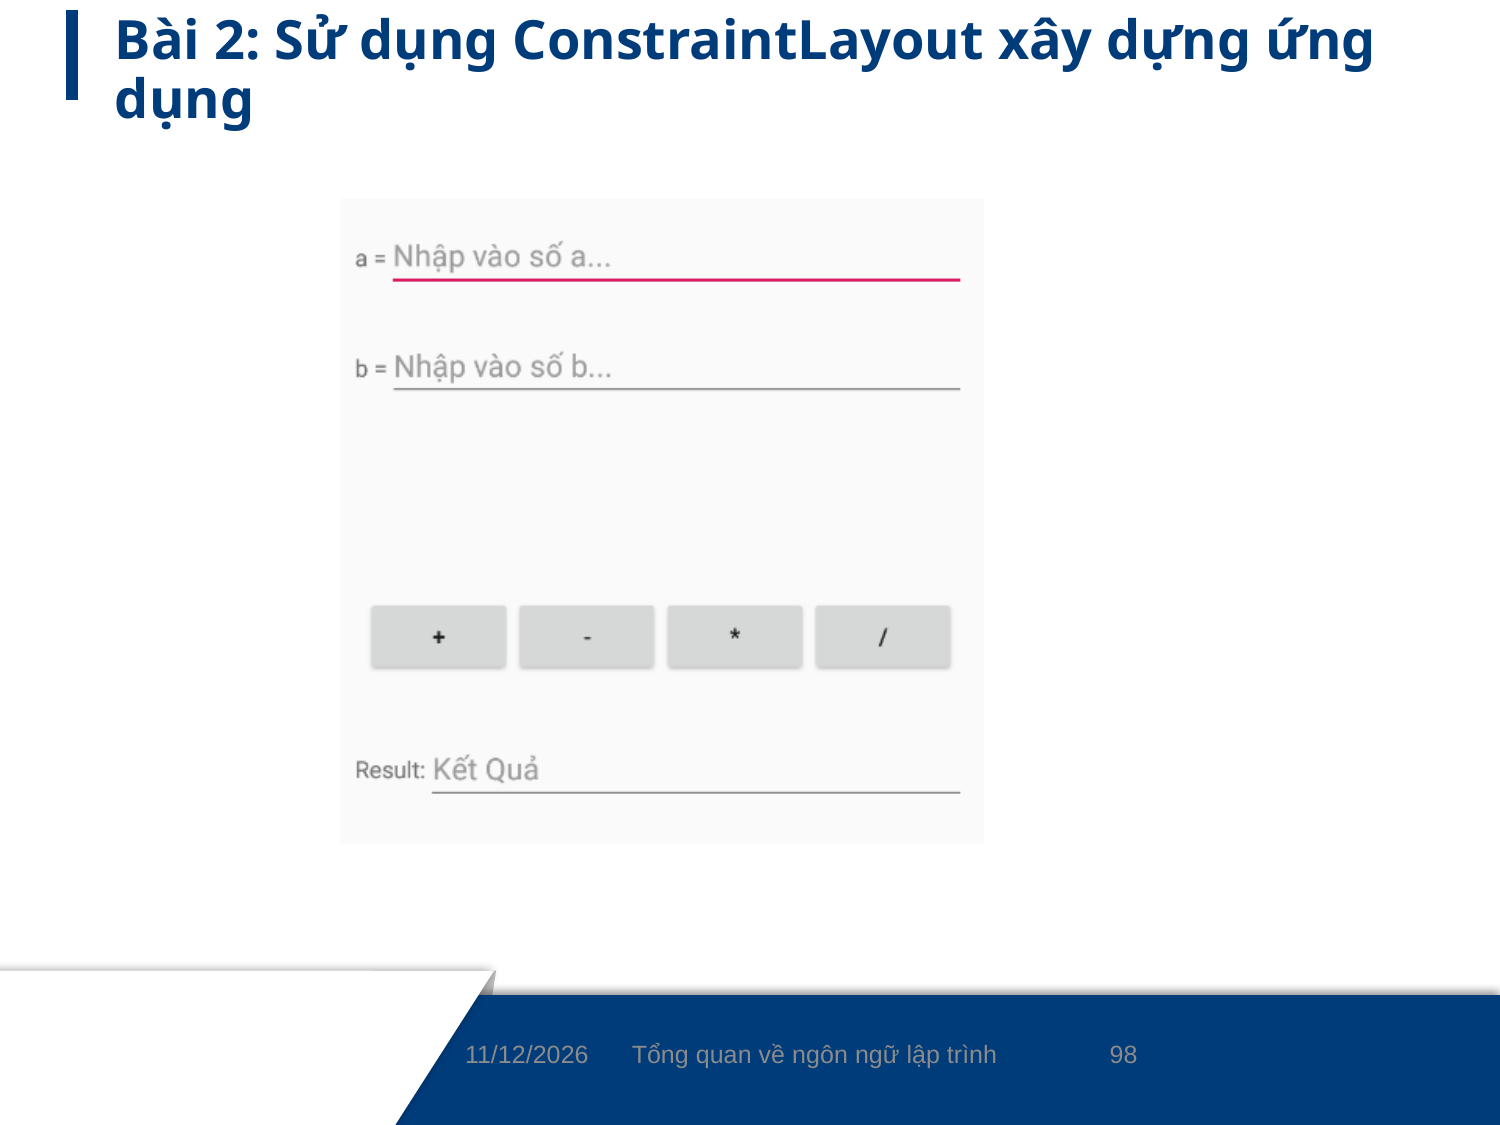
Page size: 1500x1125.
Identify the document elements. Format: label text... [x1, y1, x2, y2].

slide_number 98 [815, 1023, 1153, 1084]
footer Tổng quan về ngôn ngữ lập trình [561, 1023, 815, 1084]
title Bài 2: Sử dụng ConstraintLayout xây dựng ứng dụng [99, 5, 1394, 138]
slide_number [450, 1023, 561, 1084]
picture [340, 199, 984, 844]
